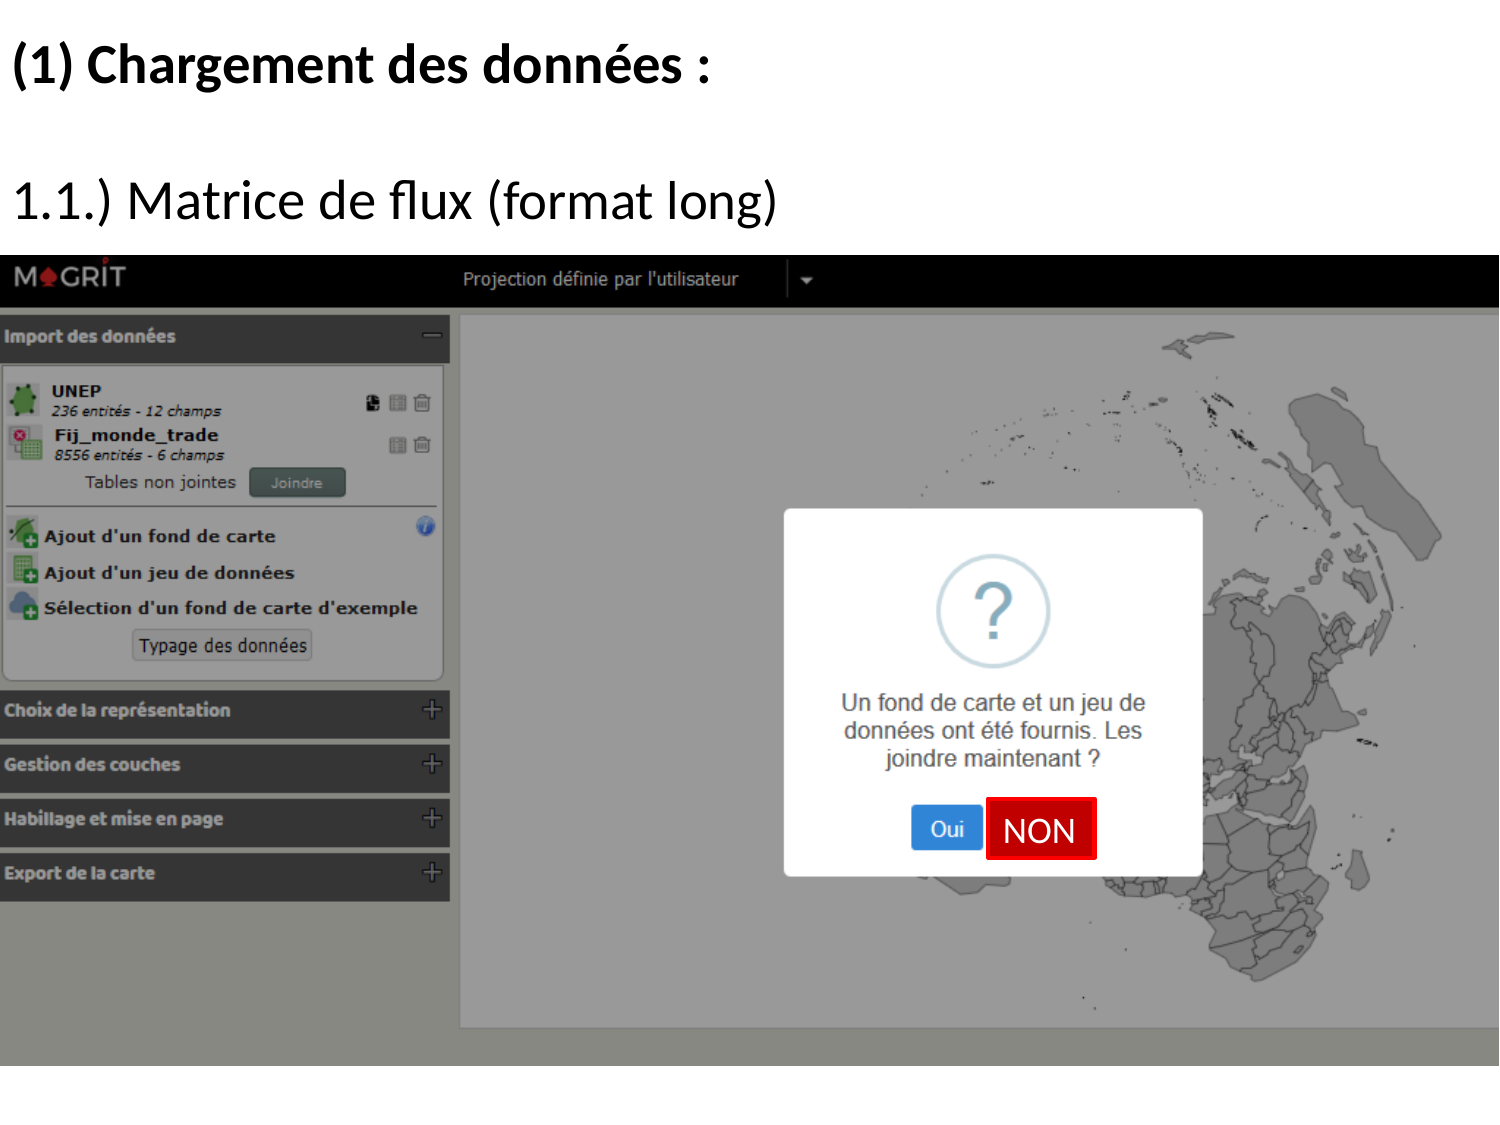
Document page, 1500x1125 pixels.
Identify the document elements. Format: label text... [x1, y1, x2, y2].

title (1) Chargement des données : 1.1.) Matrice de flux (format long) [0, 19, 1391, 240]
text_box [0, 255, 1500, 1066]
